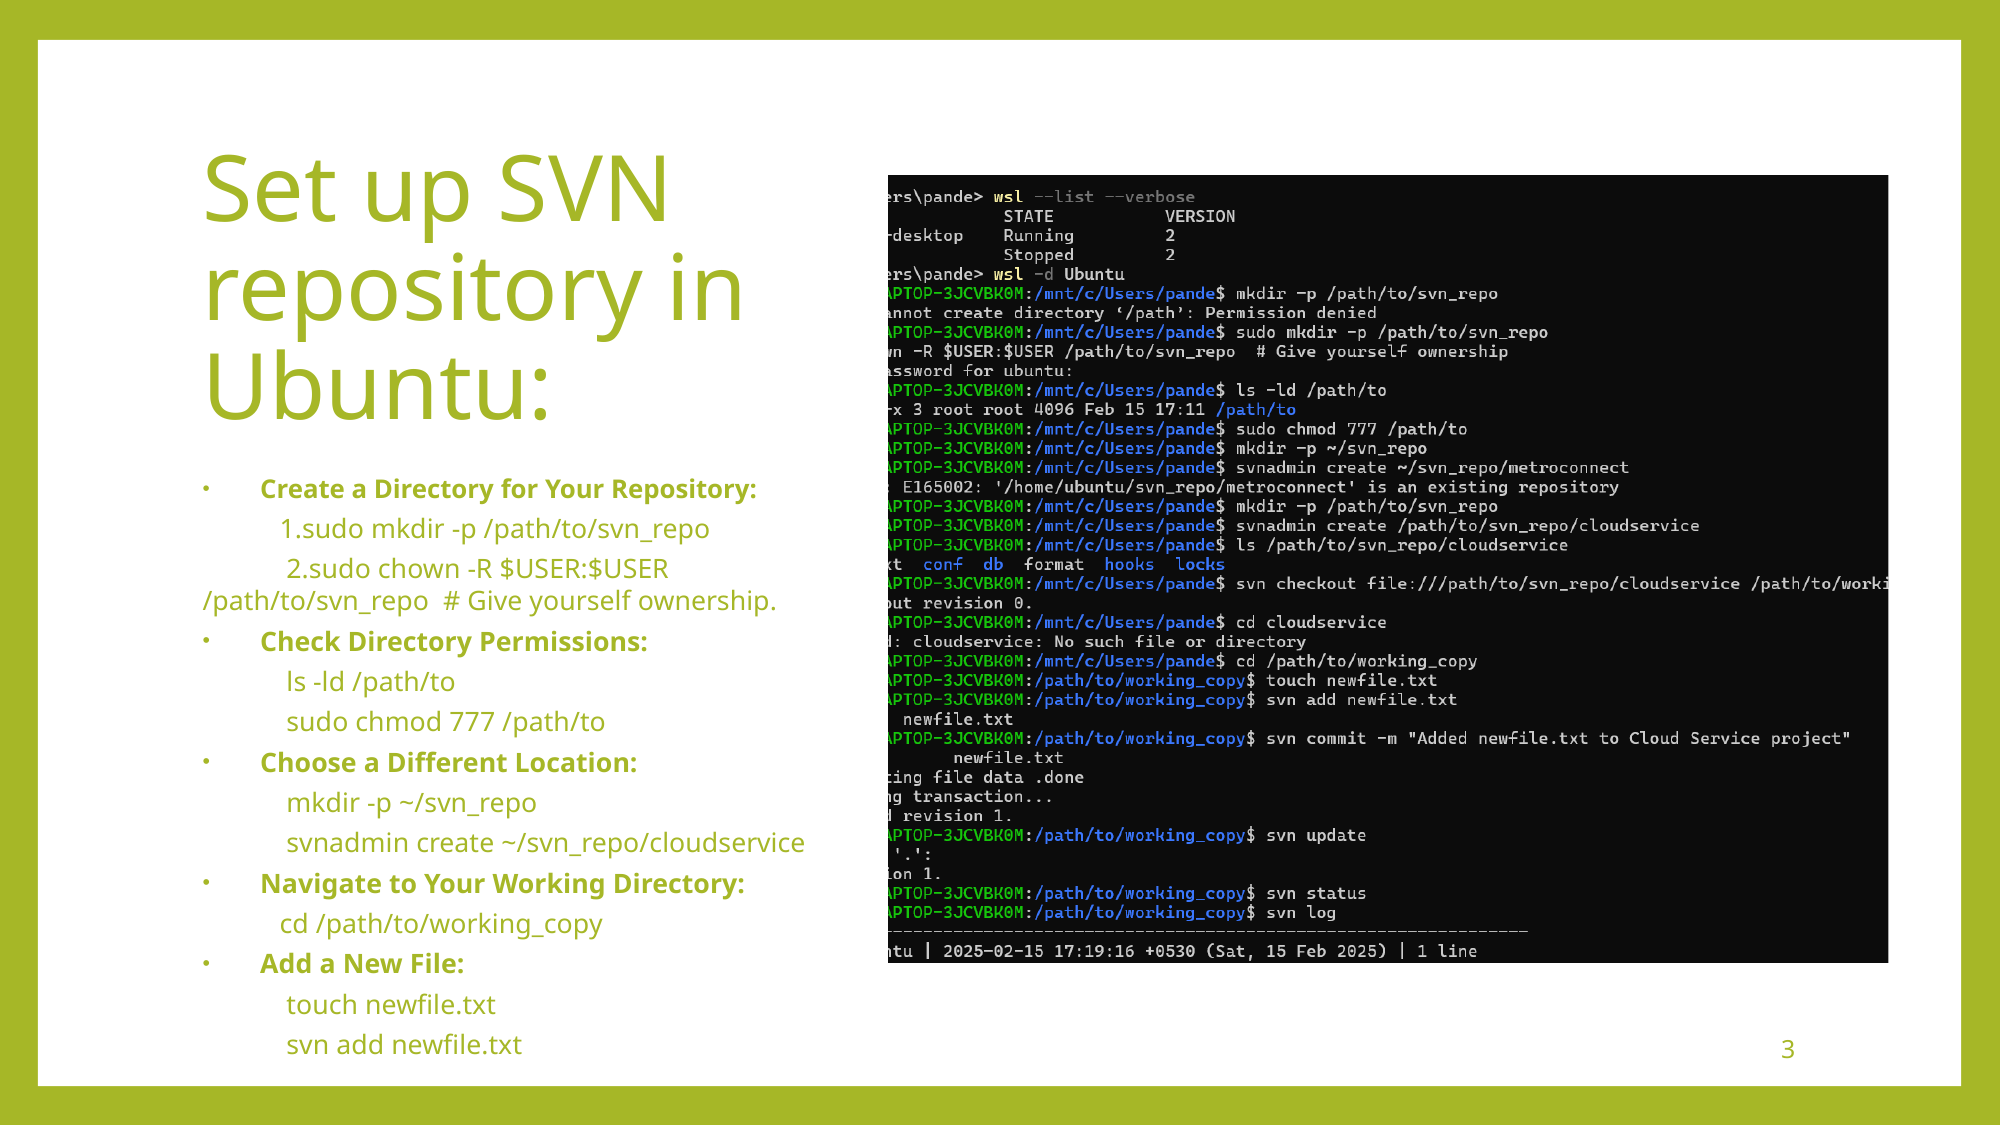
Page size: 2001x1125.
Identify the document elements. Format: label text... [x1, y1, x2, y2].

title Set up SVN repository in Ubuntu: [187, 190, 833, 447]
picture [887, 175, 1889, 964]
list Create a Directory for Your Repository: 1.sudo mkdir -p /path/to/svn_repo 2.sudo chown -R $USER:$USER /path/to/svn_repo # Give yourself ownership. Check Directory Permissions: ls -ld /path/to sudo chmod 777 /path/to Choose a Different Location: mkdir -p ~/svn_repo svnadmin create ~/svn_repo/cloudservice Navigate to Your Working Directory: cd /path/to/working_copy Add a New File: touch newfile.txt svn add newfile.txt [187, 464, 833, 1081]
slide_number 3 [1530, 1020, 1811, 1081]
